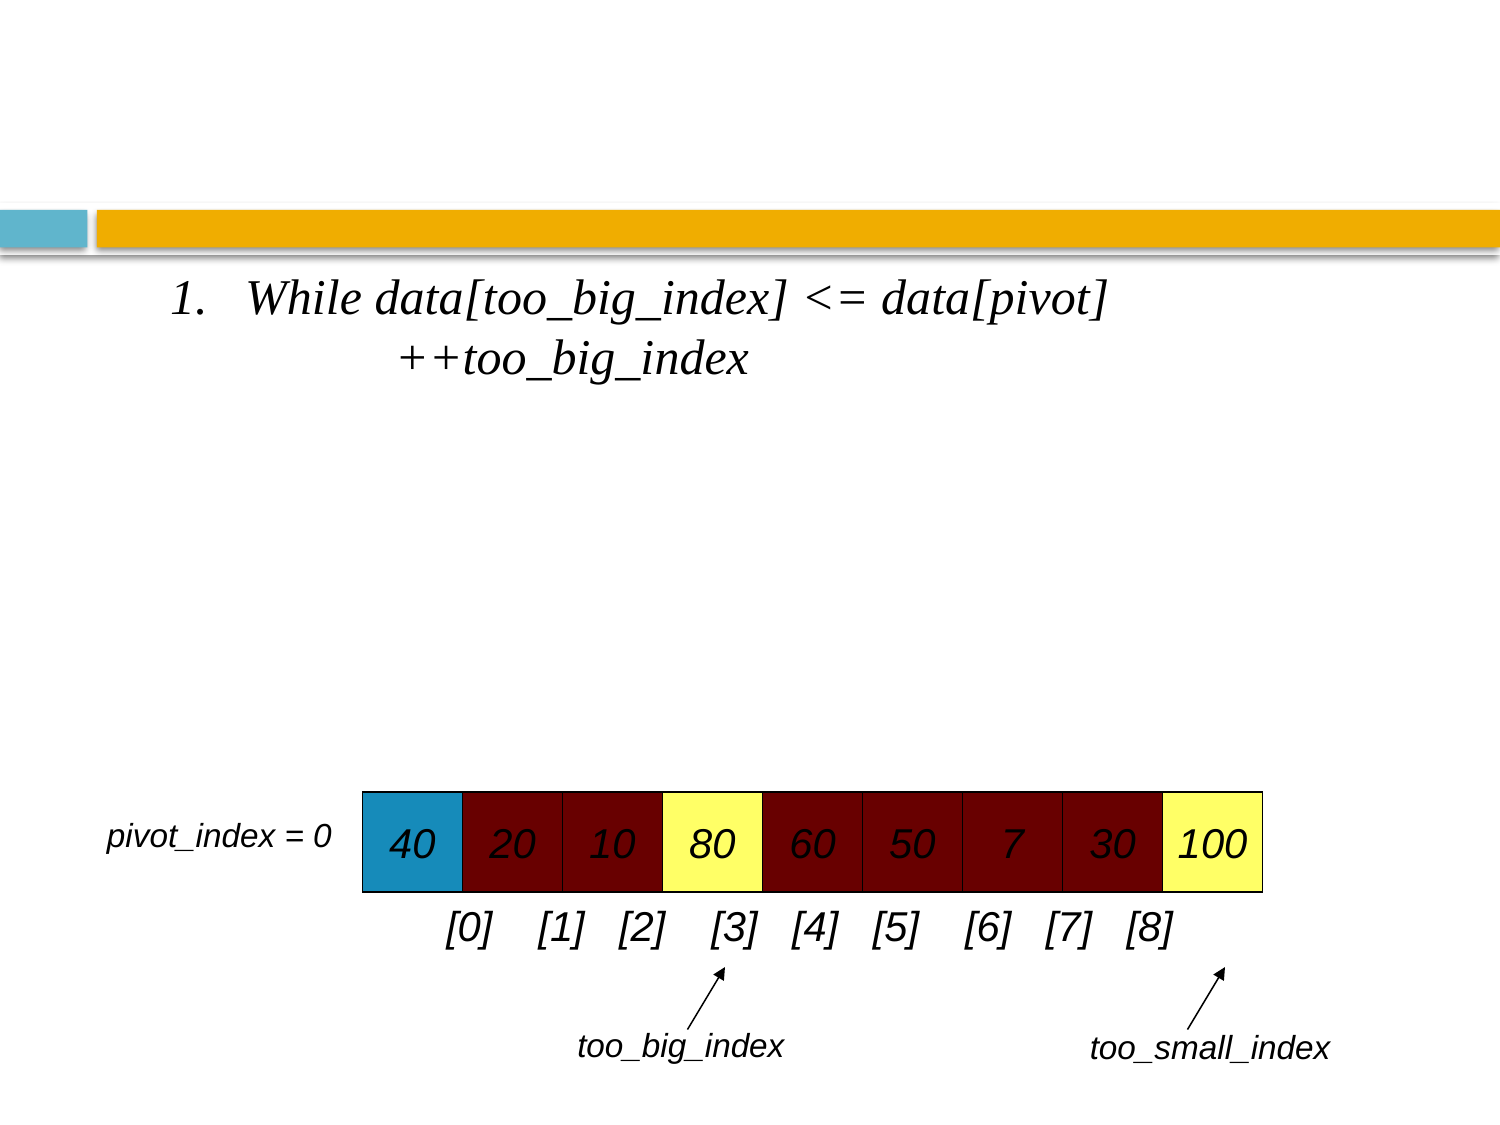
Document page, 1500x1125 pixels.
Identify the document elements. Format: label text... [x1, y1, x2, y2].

text_box [1187, 967, 1225, 1030]
text_box pivot_index = 0 [92, 806, 348, 862]
text_box 100 [1162, 792, 1263, 893]
text_box [0] [1] [2] [3] [4] [5] [6] [7] [8] [431, 892, 1188, 957]
text_box 40 [362, 792, 462, 893]
text_box 7 [962, 792, 1062, 892]
text_box too_small_index [1074, 1019, 1425, 1075]
text_box 20 [462, 792, 562, 892]
text_box 60 [762, 792, 862, 892]
text_box too_big_index [562, 1017, 1038, 1072]
text_box While data[too_big_index] <= data[pivot] ++too_big_index [155, 257, 1125, 452]
text_box 30 [1062, 792, 1162, 892]
text_box 10 [562, 792, 662, 892]
text_box [687, 967, 725, 1030]
text_box 50 [862, 792, 962, 892]
text_box 80 [662, 792, 762, 892]
